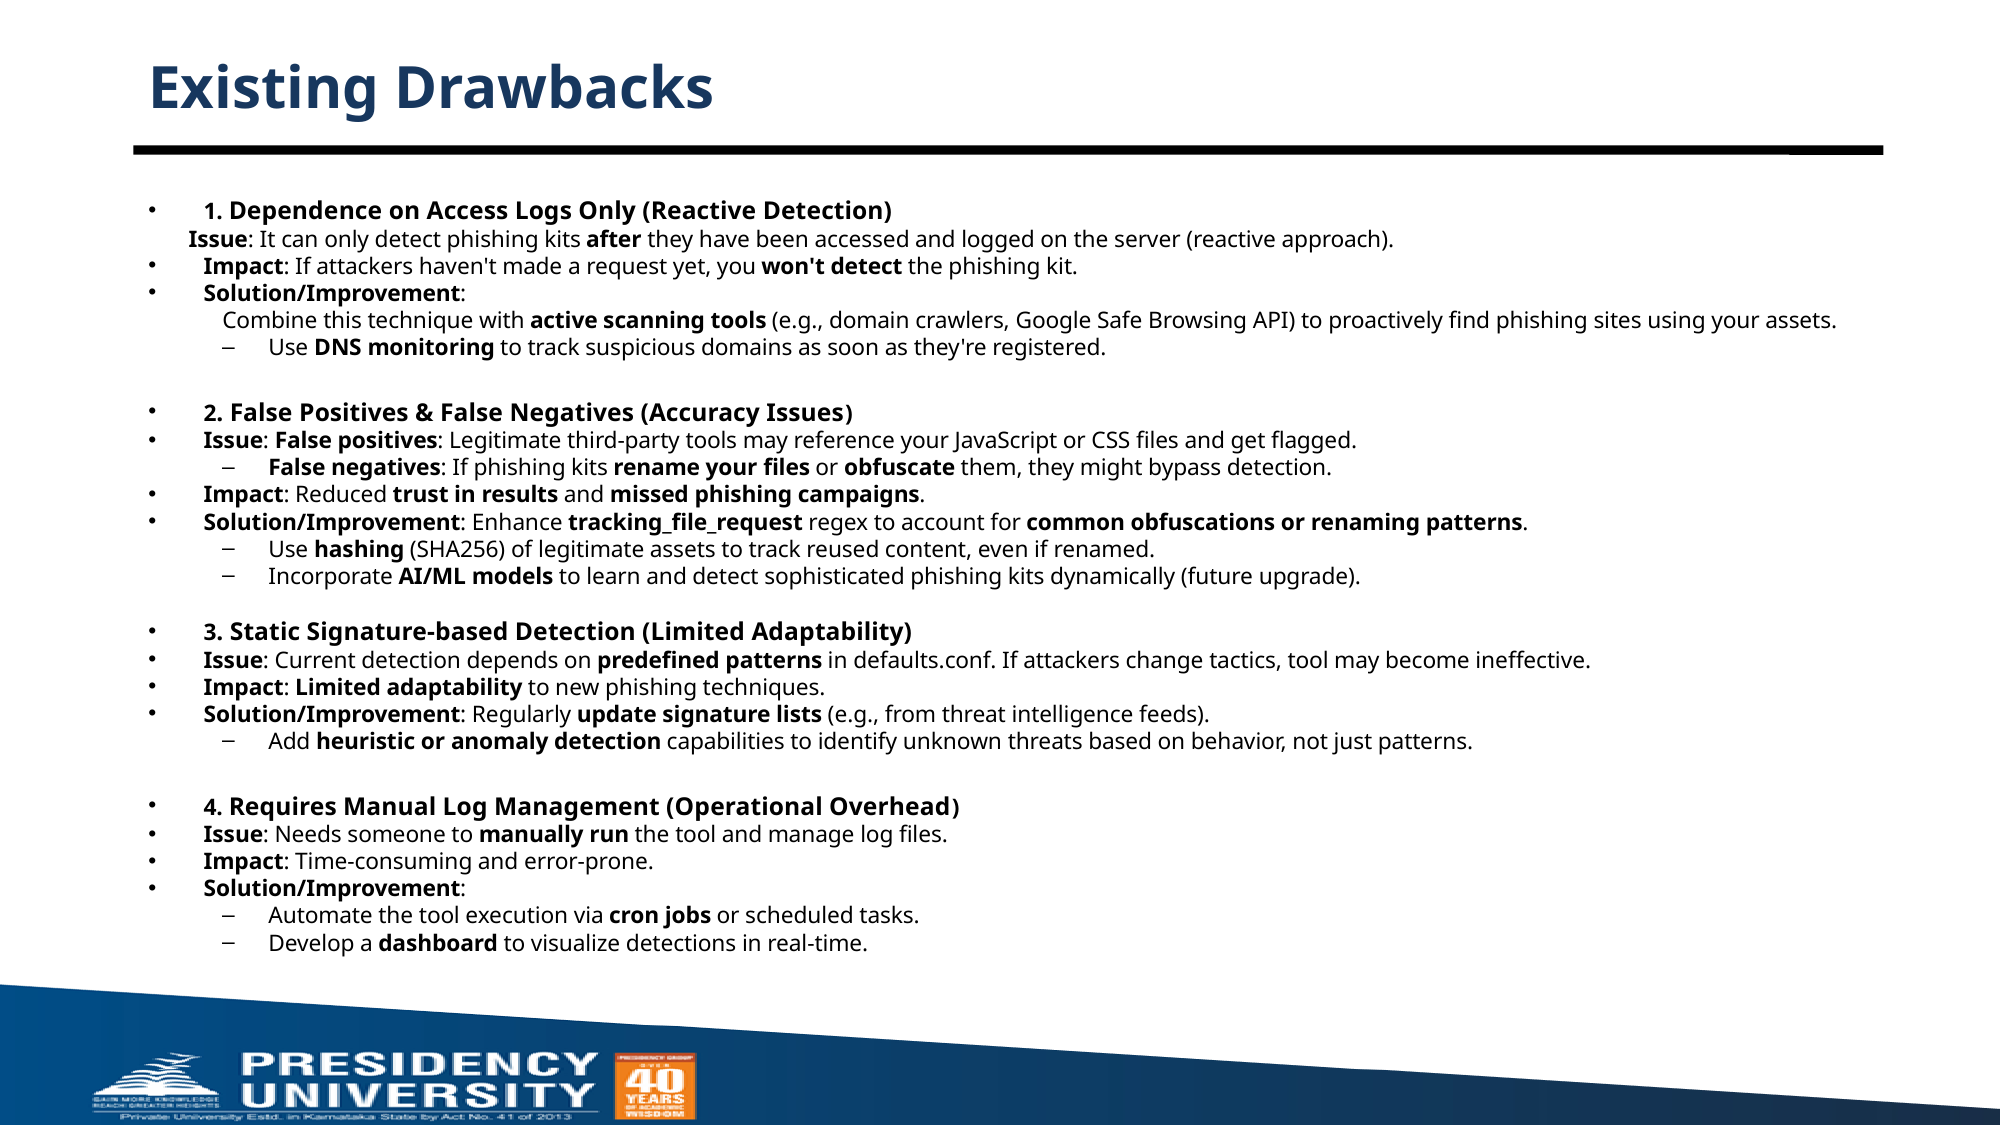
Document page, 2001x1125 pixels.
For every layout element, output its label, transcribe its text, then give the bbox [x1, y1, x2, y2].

list 1. Dependence on Access Logs Only (Reactive Detection) Issue: It can only detect phishing kits after they have been accessed and logged on the server (reactive approach). Impact: If attackers haven't made a request yet, you won't detect the phishing kit. Solution/Improvement: Combine this technique with active scanning tools (e.g., domain crawlers, Google Safe Browsing API) to proactively find phishing sites using your assets. Use DNS monitoring to track suspicious domains as soon as they're registered. 2. False Positives & False Negatives (Accuracy Issues) Issue: False positives: Legitimate third-party tools may reference your JavaScript or CSS files and get flagged. False negatives: If phishing kits rename your files or obfuscate them, they might bypass detection. Impact: Reduced trust in results and missed phishing campaigns. Solution/Improvement: Enhance tracking_file_request regex to account for common obfuscations or renaming patterns. Use hashing (SHA256) of legitimate assets to track reused content, even if renamed. Incorporate AI/ML models to learn and detect sophisticated phishing kits dynamically (future upgrade). 3. Static Signature-based Detection (Limited Adaptability) Issue: Current detection depends on predefined patterns in defaults.conf. If attackers change tactics, tool may become ineffective. Impact: Limited adaptability to new phishing techniques. Solution/Improvement: Regularly update signature lists (e.g., from threat intelligence feeds). Add heuristic or anomaly detection capabilities to identify unknown threats based on behavior, not just patterns. 4. Requires Manual Log Management (Operational Overhead) Issue: Needs someone to manually run the tool and manage log files. Impact: Time-consuming and error-prone. Solution/Improvement: Automate the tool execution via cron jobs or scheduled tasks. Develop a dashboard to visualize detections in real-time. [133, 187, 1884, 1000]
picture [0, 982, 2000, 1125]
title Existing Drawbacks [133, 45, 1884, 125]
